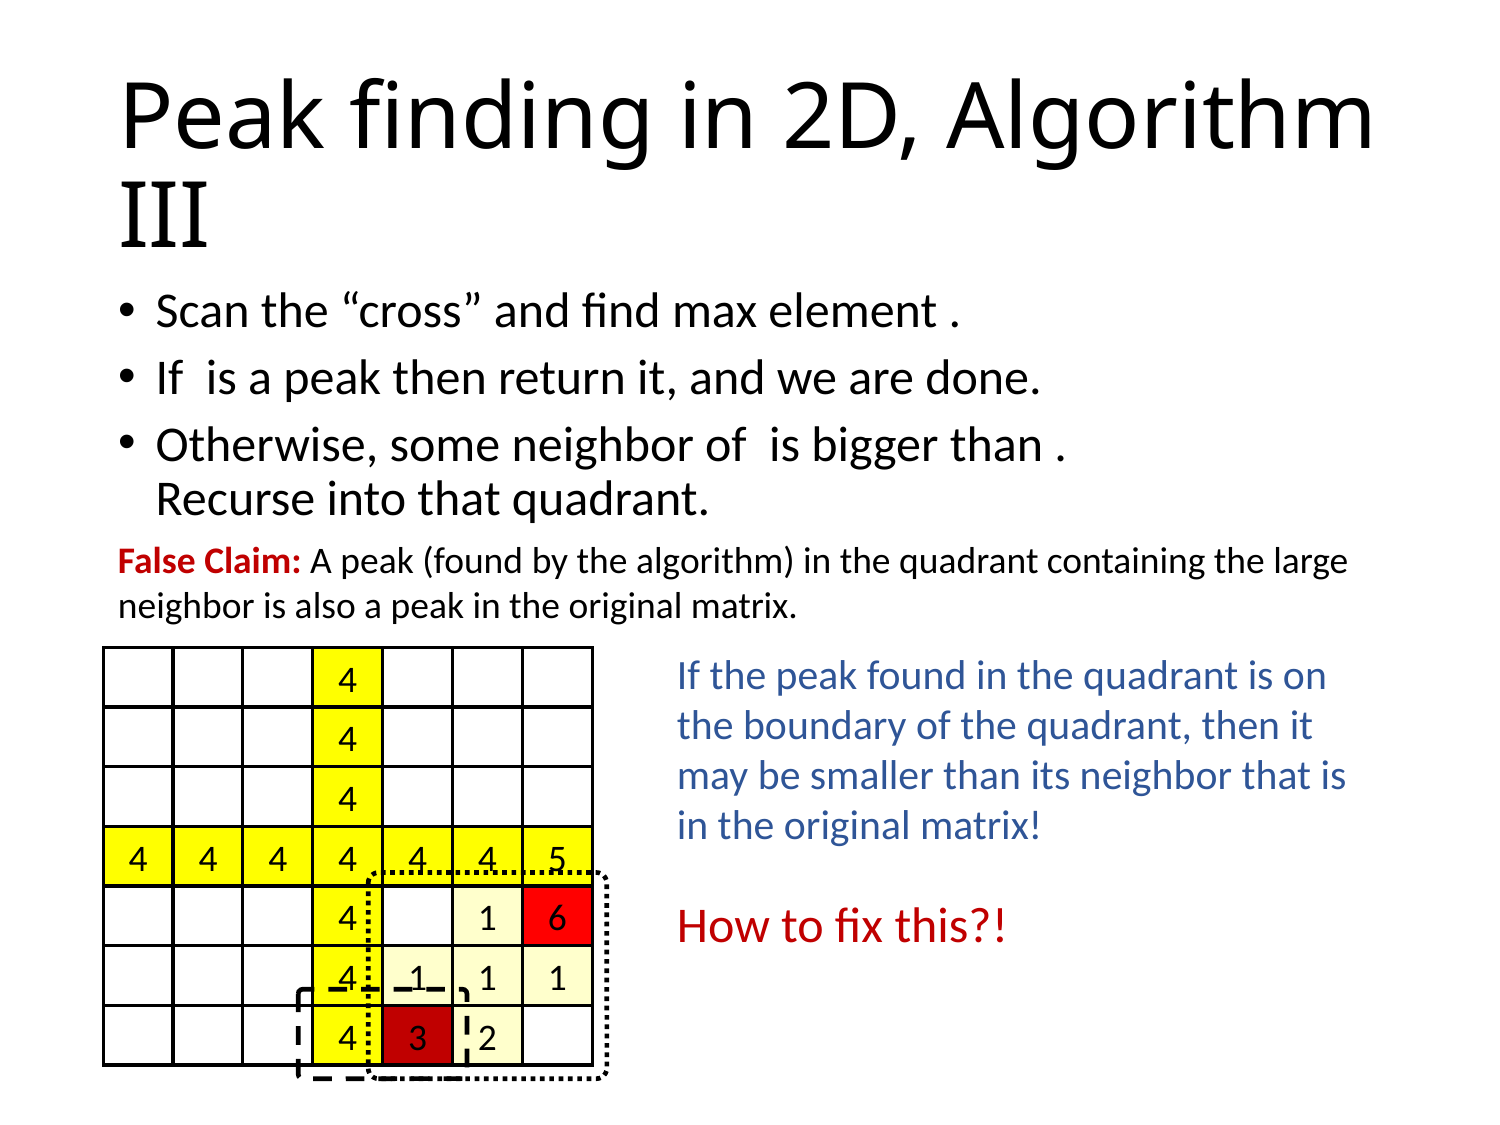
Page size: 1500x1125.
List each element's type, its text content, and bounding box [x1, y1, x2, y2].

text_box 4 [102, 825, 172, 885]
text_box [102, 706, 172, 766]
text_box [102, 766, 172, 825]
text_box [172, 885, 242, 945]
text_box How to fix this?! [662, 885, 1397, 960]
text_box 4 [312, 766, 382, 825]
text_box 4 [382, 825, 452, 872]
text_box [382, 646, 452, 706]
text_box False Claim: A peak (found by the algorithm) in the quadrant containing the large neighbor is also a peak in the original matrix. [103, 528, 1397, 633]
text_box [521, 766, 593, 825]
text_box [452, 646, 521, 706]
text_box If the peak found in the quadrant is on the boundary of the quadrant, then it may be smaller than its neighbor that is in the original matrix! [662, 640, 1397, 856]
text_box 4 [172, 825, 242, 885]
text_box [382, 706, 452, 766]
text_box [172, 1004, 242, 1066]
text_box 4 [312, 945, 368, 989]
text_box 4 [312, 706, 382, 766]
text_box [242, 1004, 298, 1066]
text_box 4 [452, 825, 521, 872]
text_box [172, 766, 242, 825]
text_box [172, 945, 242, 1004]
text_box [242, 646, 312, 706]
text_box [382, 766, 452, 825]
text_box [242, 885, 312, 945]
text_box [102, 646, 172, 706]
text_box 5 [521, 825, 593, 872]
text_box 4 [242, 825, 312, 885]
text_box [242, 766, 312, 825]
text_box [521, 706, 593, 766]
text_box [367, 871, 608, 1080]
text_box [172, 706, 242, 766]
title Peak finding in 2D, Algorithm III [103, 59, 1397, 278]
text_box [242, 706, 312, 766]
text_box [297, 988, 469, 1080]
text_box [102, 885, 172, 945]
text_box 4 [312, 885, 368, 945]
text_box [102, 1004, 172, 1066]
text_box 4 [312, 646, 382, 706]
text_box [452, 706, 521, 766]
text_box [102, 945, 172, 1004]
text_box [521, 646, 593, 706]
text_box [172, 646, 242, 706]
text_box [452, 766, 521, 825]
text_box 4 [312, 825, 382, 885]
text_box [242, 945, 312, 1004]
